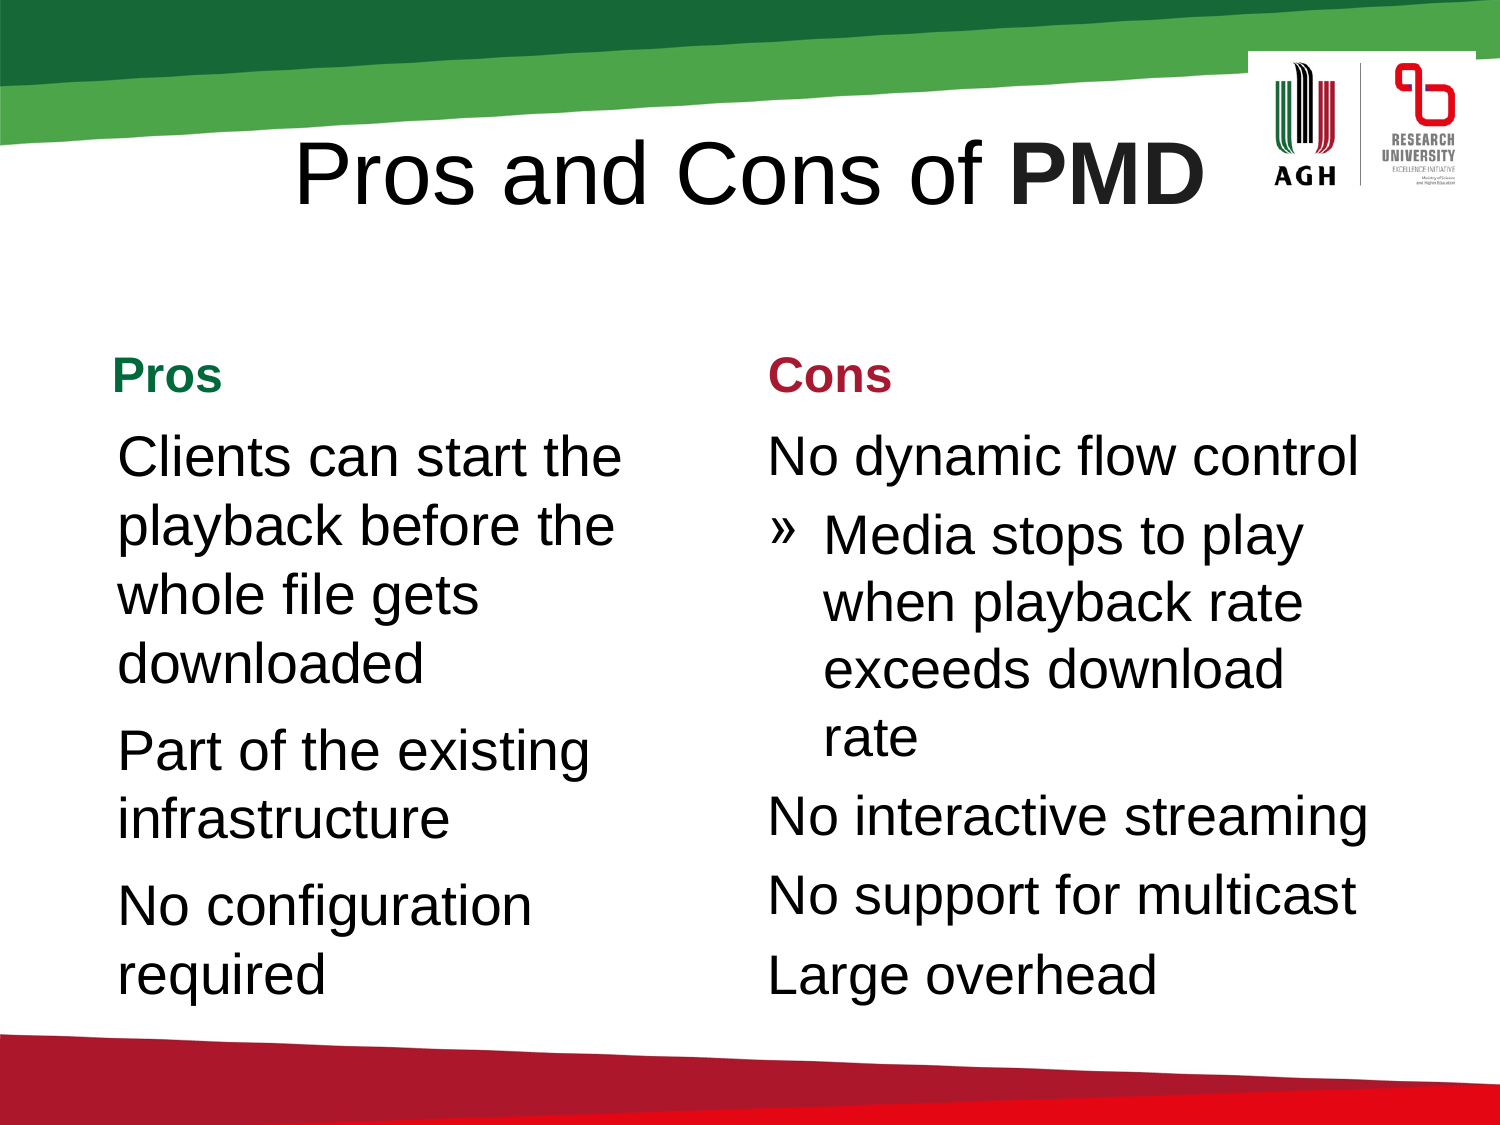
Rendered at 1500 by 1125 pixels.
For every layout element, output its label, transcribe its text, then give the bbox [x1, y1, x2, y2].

list Pros [103, 275, 738, 411]
picture [0, 0, 1500, 1125]
text_box [52, 1017, 305, 1085]
list Clients can start the playback before the whole file gets downloaded Part of the existing infrastructure No configuration required [103, 411, 738, 1016]
list Cons [759, 275, 1397, 411]
list No dynamic flow control Media stops to play when playback rate exceeds download rate No interactive streaming No support for multicast Large overhead [759, 411, 1397, 1016]
title Pros and Cons of PMD [103, 59, 1397, 278]
